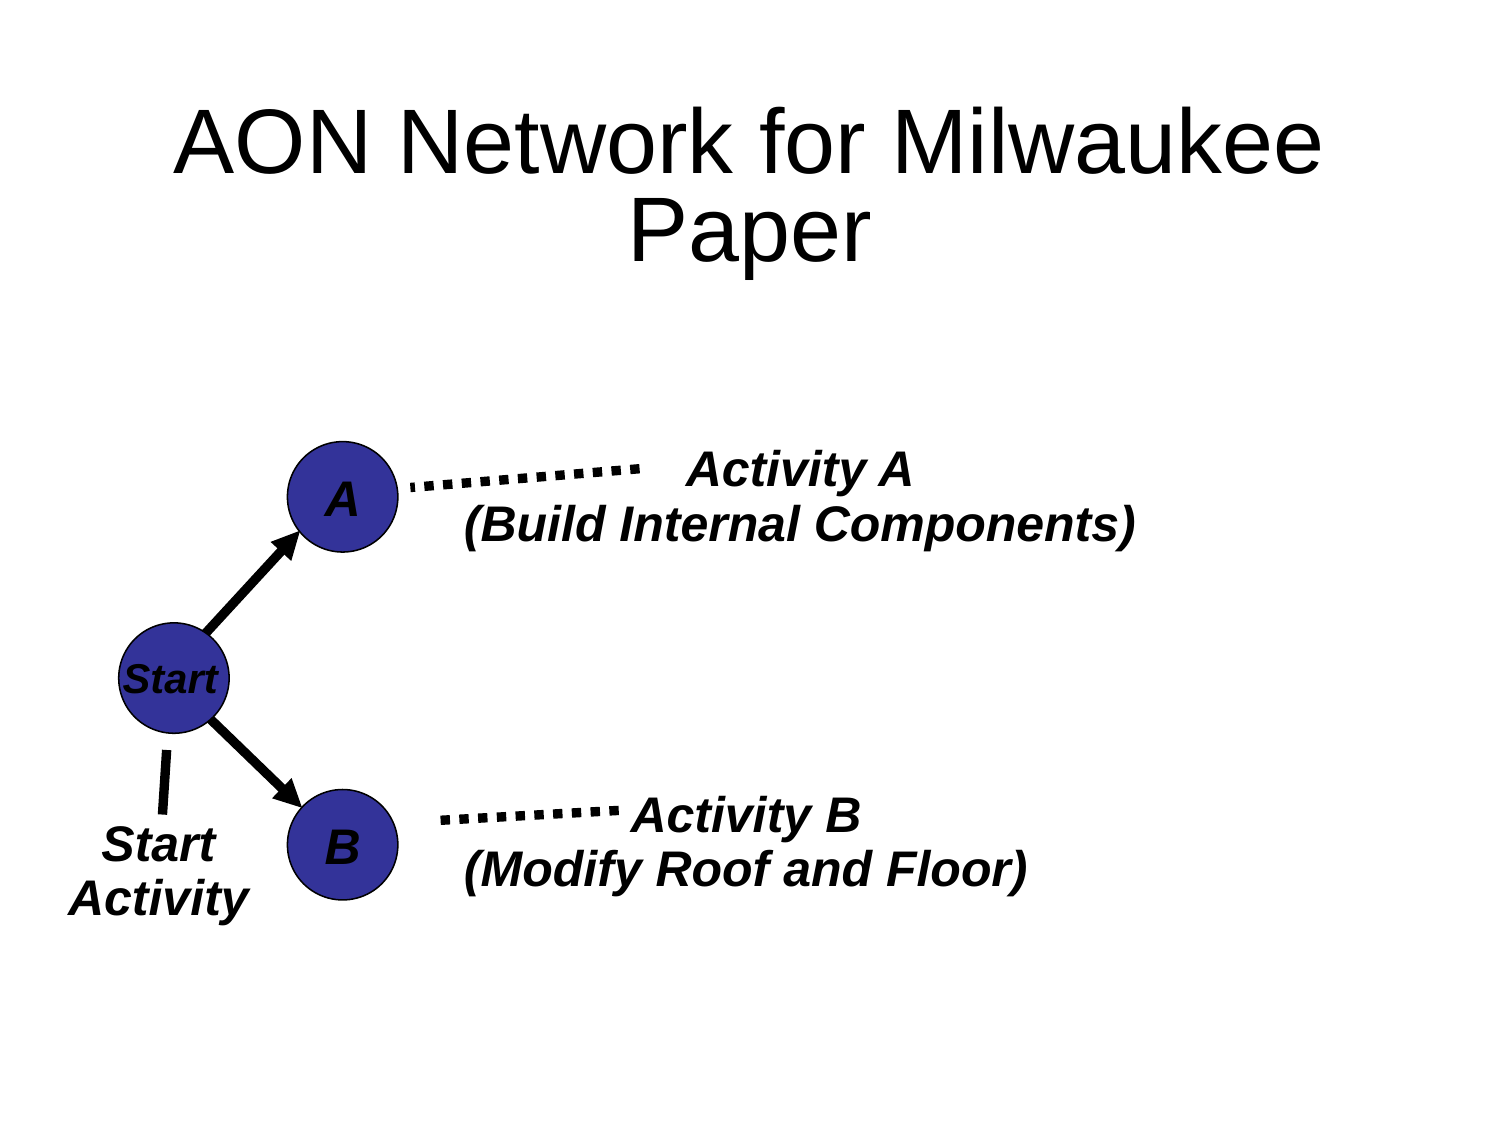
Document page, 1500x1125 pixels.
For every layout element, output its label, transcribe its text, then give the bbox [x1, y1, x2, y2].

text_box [410, 436, 1152, 560]
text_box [36, 749, 281, 934]
title AON Network for Milwaukee Paper [154, 75, 1346, 307]
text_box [430, 782, 1043, 906]
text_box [105, 441, 399, 901]
